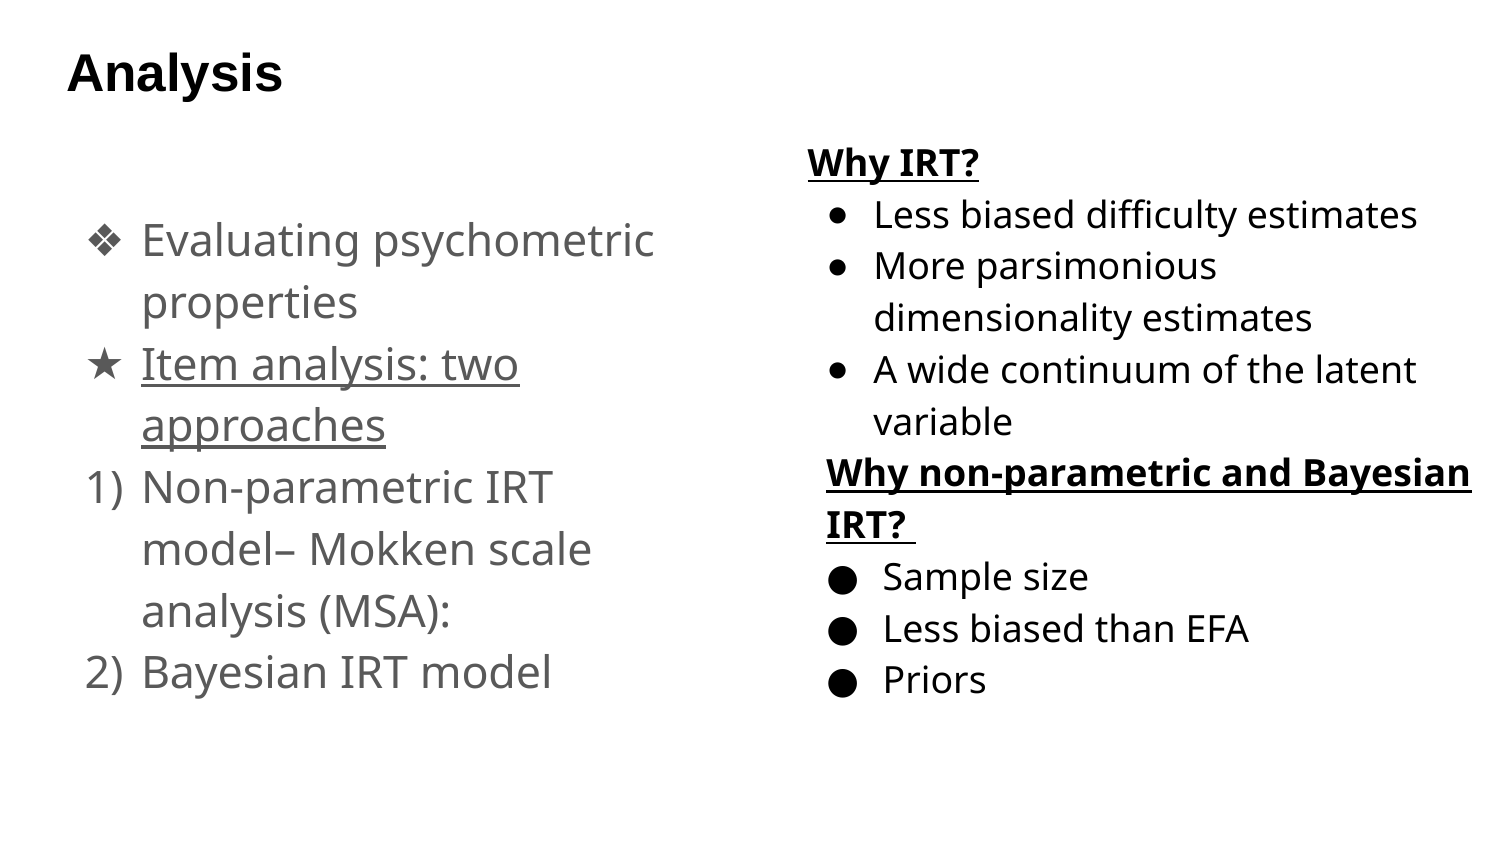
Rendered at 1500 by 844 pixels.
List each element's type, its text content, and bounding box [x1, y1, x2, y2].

title Analysis [51, 23, 1449, 118]
list Why IRT? Less biased difficulty estimates More parsimonious dimensionality estimates A wide continuum of the latent variable Why non-parametric and Bayesian IRT? Sample size Less biased than EFA Priors [792, 117, 1500, 750]
list Evaluating psychometric properties Item analysis: two approaches Non-parametric IRT model– Mokken scale analysis (MSA): Bayesian IRT model [51, 189, 708, 750]
